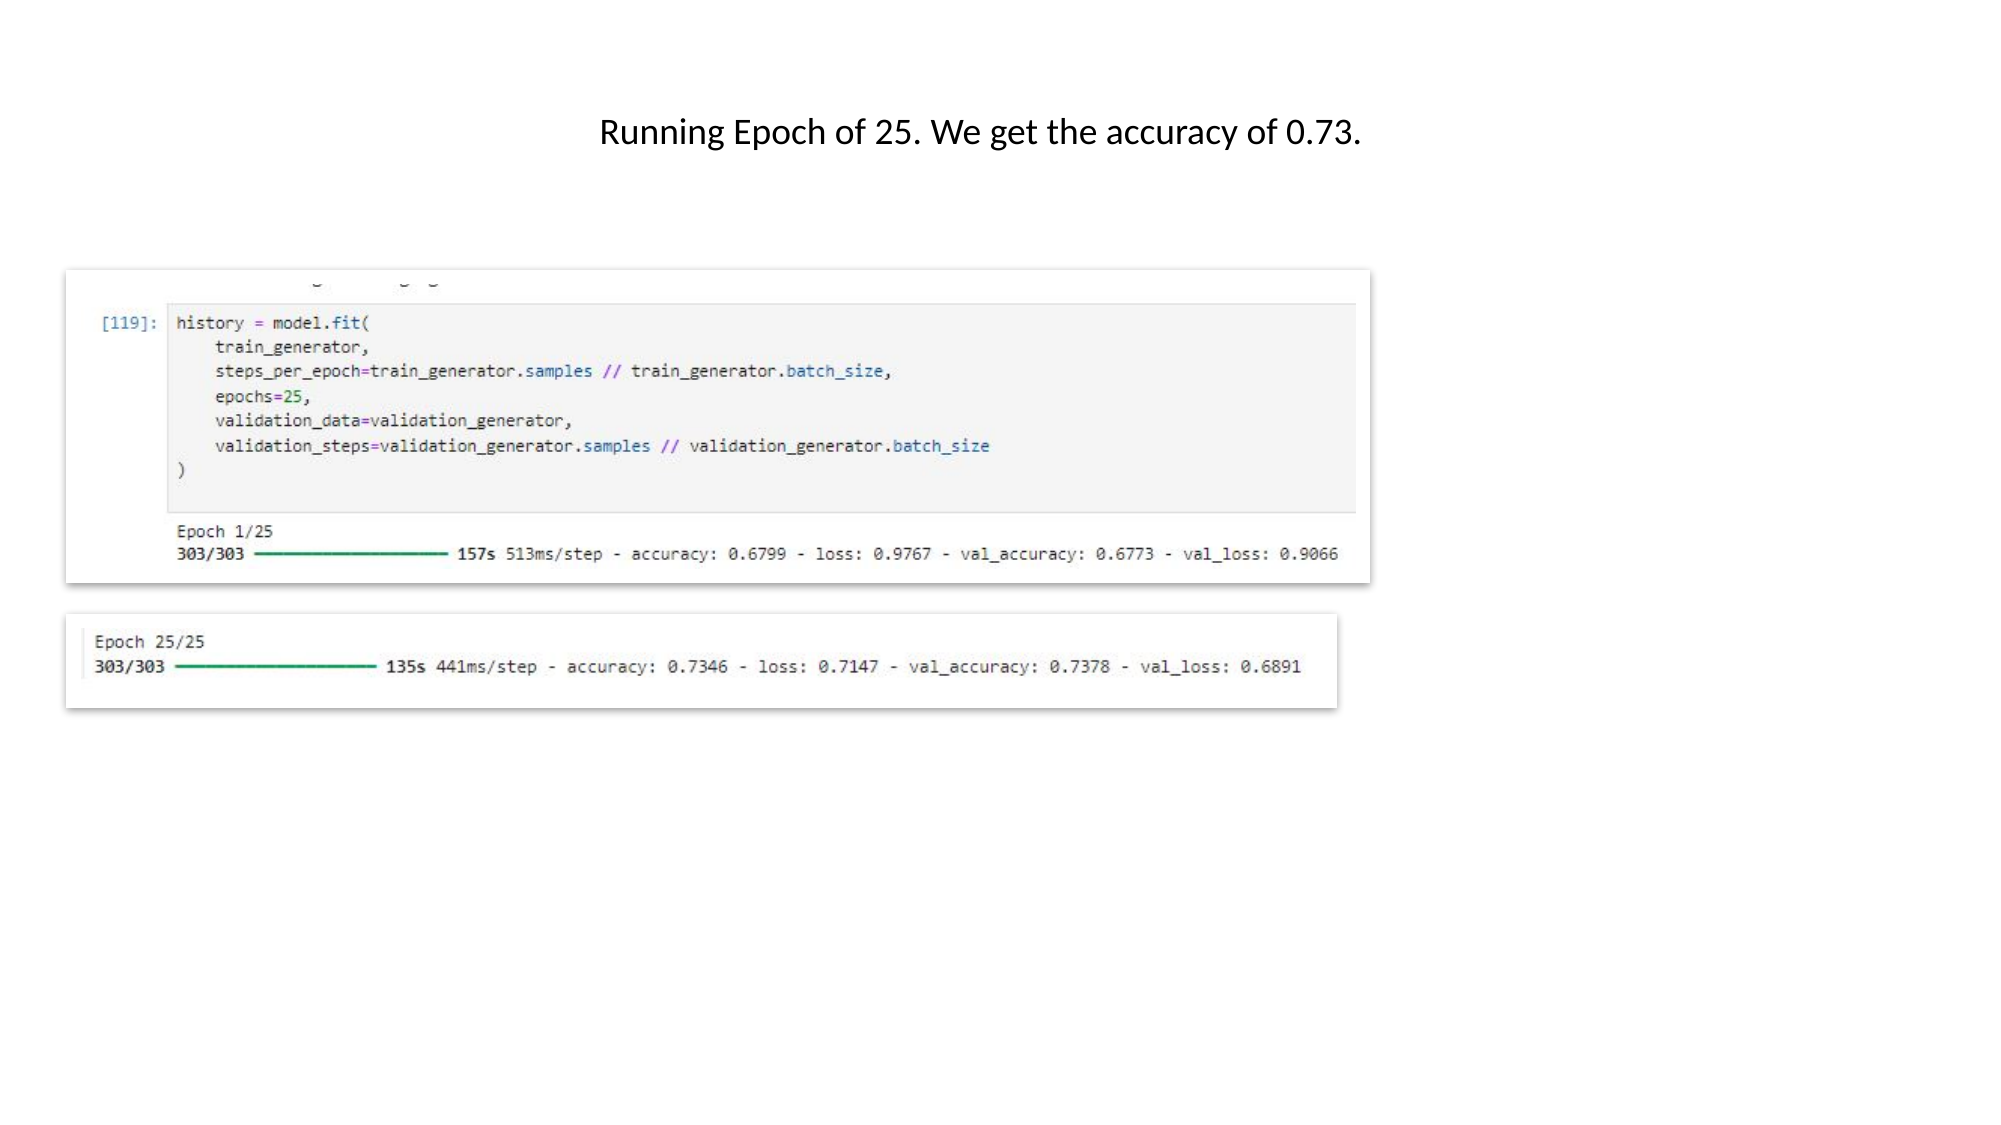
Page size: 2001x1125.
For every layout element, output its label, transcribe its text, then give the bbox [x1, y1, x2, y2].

picture [80, 284, 1356, 569]
picture [80, 628, 1323, 693]
text_box Running Epoch of 25. We get the accuracy of 0.73. [584, 99, 1379, 160]
